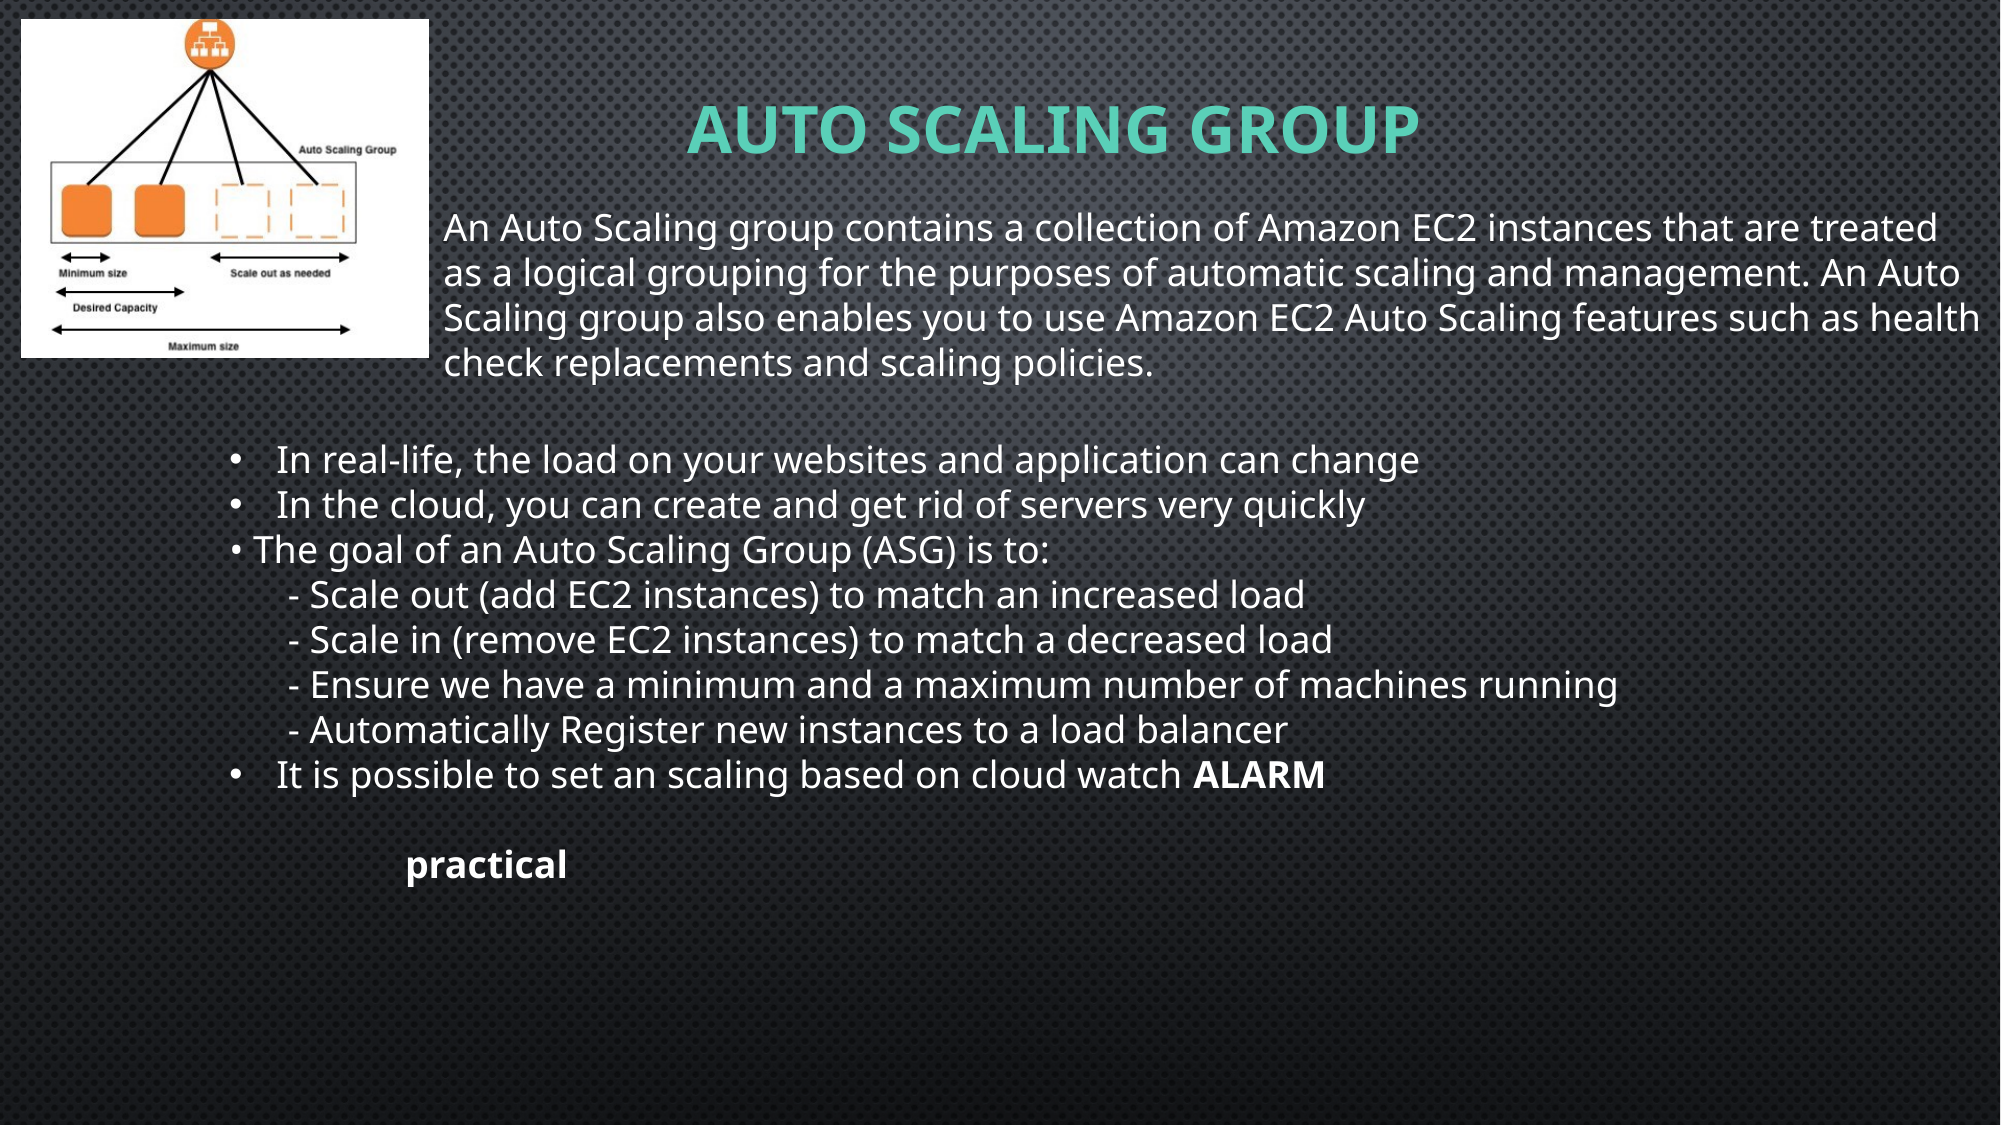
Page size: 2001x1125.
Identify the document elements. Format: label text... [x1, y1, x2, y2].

picture [20, 19, 429, 358]
text_box An Auto Scaling group contains a collection of Amazon EC2 instances that are treated as a logical grouping for the purposes of automatic scaling and management. An Auto Scaling group also enables you to use Amazon EC2 Auto Scaling features such as health check replacements and scaling policies. [428, 196, 2000, 392]
title Auto Scaling Group [672, 80, 2000, 175]
text_box In real-life, the load on your websites and application can change In the cloud, you can create and get rid of servers very quickly • The goal of an Auto Scaling Group (ASG) is to: - Scale out (add EC2 instances) to match an increased load - Scale in (remove EC2 instances) to match a decreased load - Ensure we have a minimum and a maximum number of machines running - Automatically Register new instances to a load balancer It is possible to set an scaling based on cloud watch ALARM practical [214, 428, 1957, 894]
